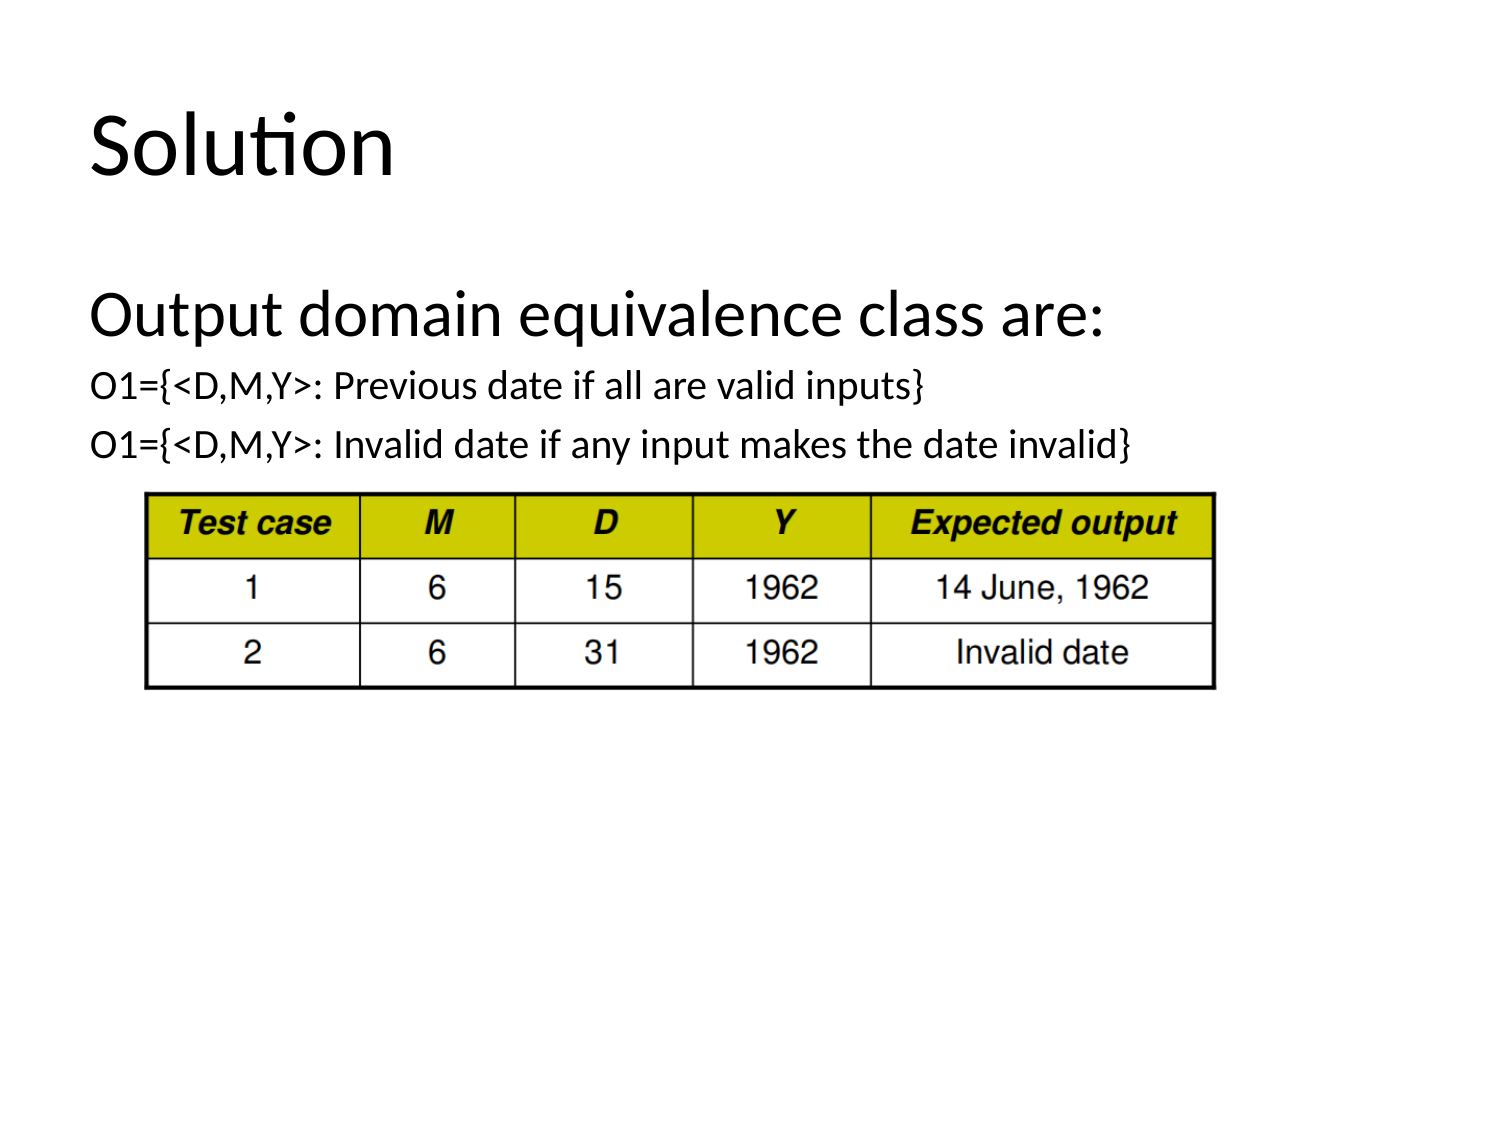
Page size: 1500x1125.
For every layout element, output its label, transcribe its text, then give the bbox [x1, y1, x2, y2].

picture [137, 487, 1221, 696]
list Output domain equivalence class are: O1={<D,M,Y>: Previous date if all are valid inputs} O1={<D,M,Y>: Invalid date if any input makes the date invalid} [74, 262, 1426, 1006]
title Solution [74, 44, 1426, 233]
